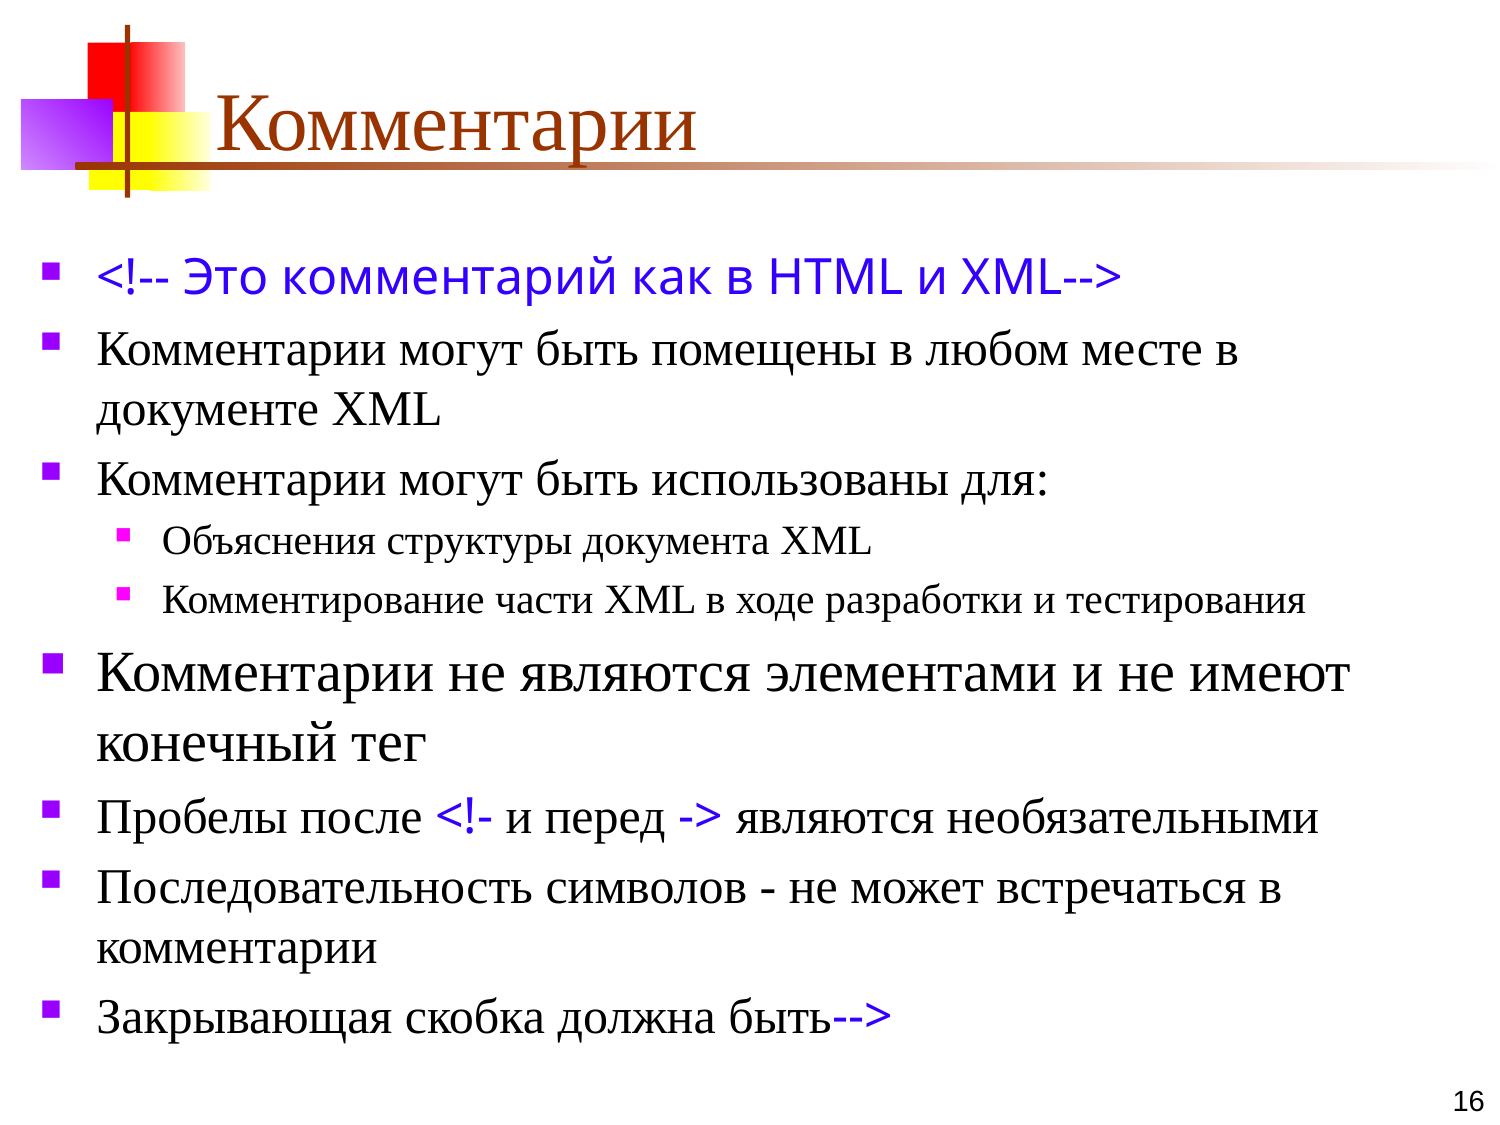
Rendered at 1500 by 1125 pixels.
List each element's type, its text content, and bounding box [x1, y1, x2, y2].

slide_number 16 [1187, 1050, 1500, 1125]
list <!-- Это комментарий как в HTML и XML--> Комментарии могут быть помещены в любом месте в документе XML Комментарии могут быть использованы для: Объяснения структуры документа XML Комментирование части XML в ходе разработки и тестирования Комментарии не являются элементами и не имеют конечный тег Пробелы после <!- и перед -> являются необязательными Последовательность символов - не может встречаться в комментарии Закрывающая скобка должна быть--> [24, 237, 1432, 1113]
title Комментарии [200, 37, 1479, 175]
